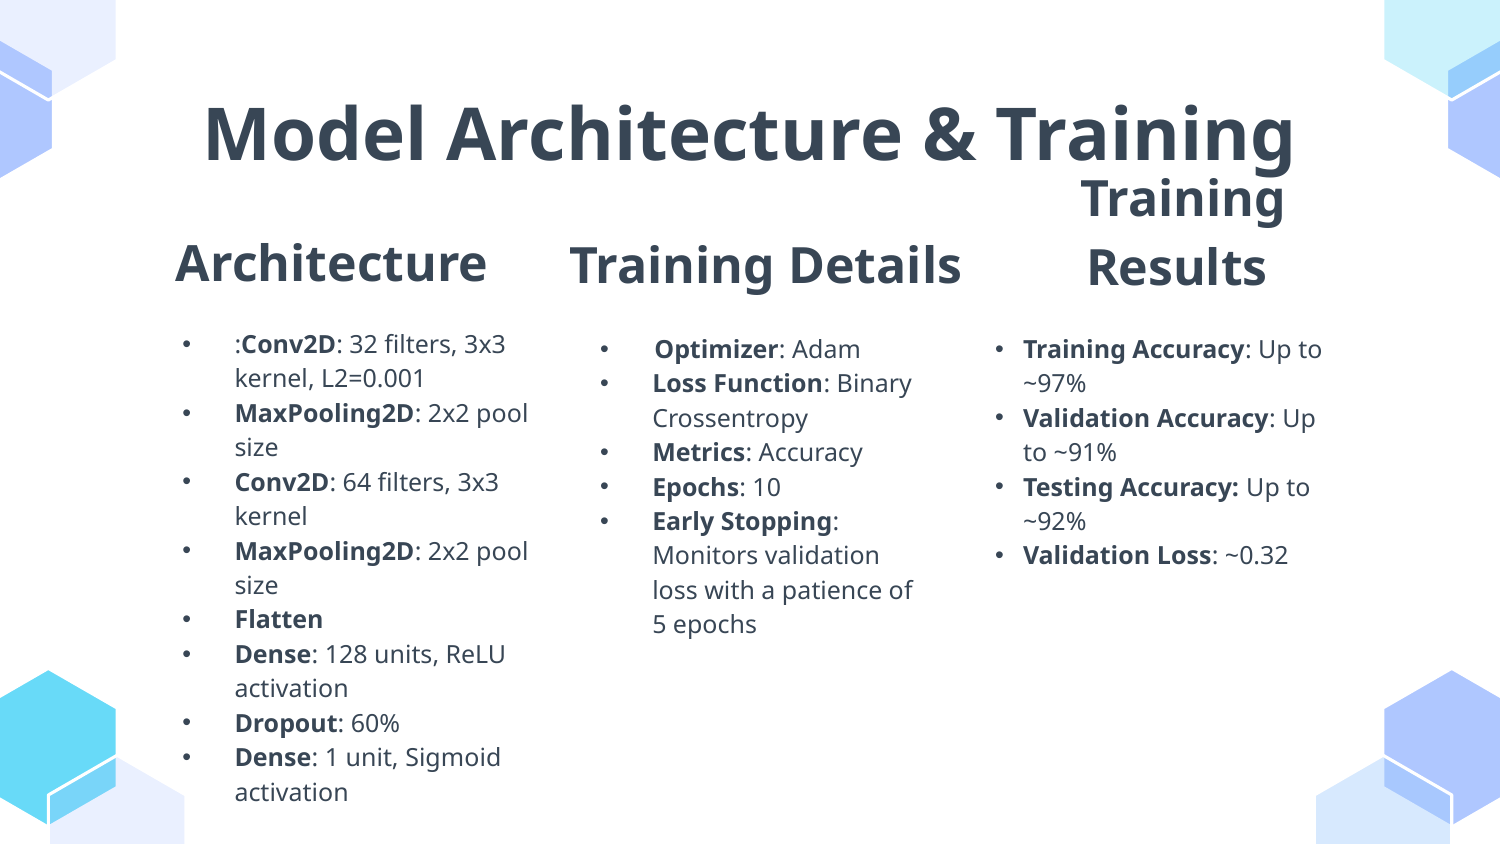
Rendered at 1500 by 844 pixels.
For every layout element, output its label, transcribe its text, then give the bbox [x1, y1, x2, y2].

subtitle Training Details [551, 200, 981, 310]
subtitle Architecture [144, 198, 520, 307]
subtitle :Conv2D: 32 filters, 3x3 kernel, L2=0.001 MaxPooling2D: 2x2 pool size Conv2D: 64 filters, 3x3 kernel MaxPooling2D: 2x2 pool size Flatten Dense: 128 units, ReLU activation Dropout: 60% Dense: 1 unit, Sigmoid activation [144, 309, 563, 826]
title Model Architecture & Training [118, 72, 1382, 167]
subtitle Training Accuracy: Up to ~97% Validation Accuracy: Up to ~91% Testing Accuracy: Up to ~92% Validation Loss: ~0.32 [980, 313, 1356, 771]
subtitle Training Results [980, 202, 1387, 311]
subtitle Optimizer: Adam Loss Function: Binary Crossentropy Metrics: Accuracy Epochs: 10 Early Stopping: Monitors validation loss with a patience of 5 epochs [562, 313, 938, 818]
